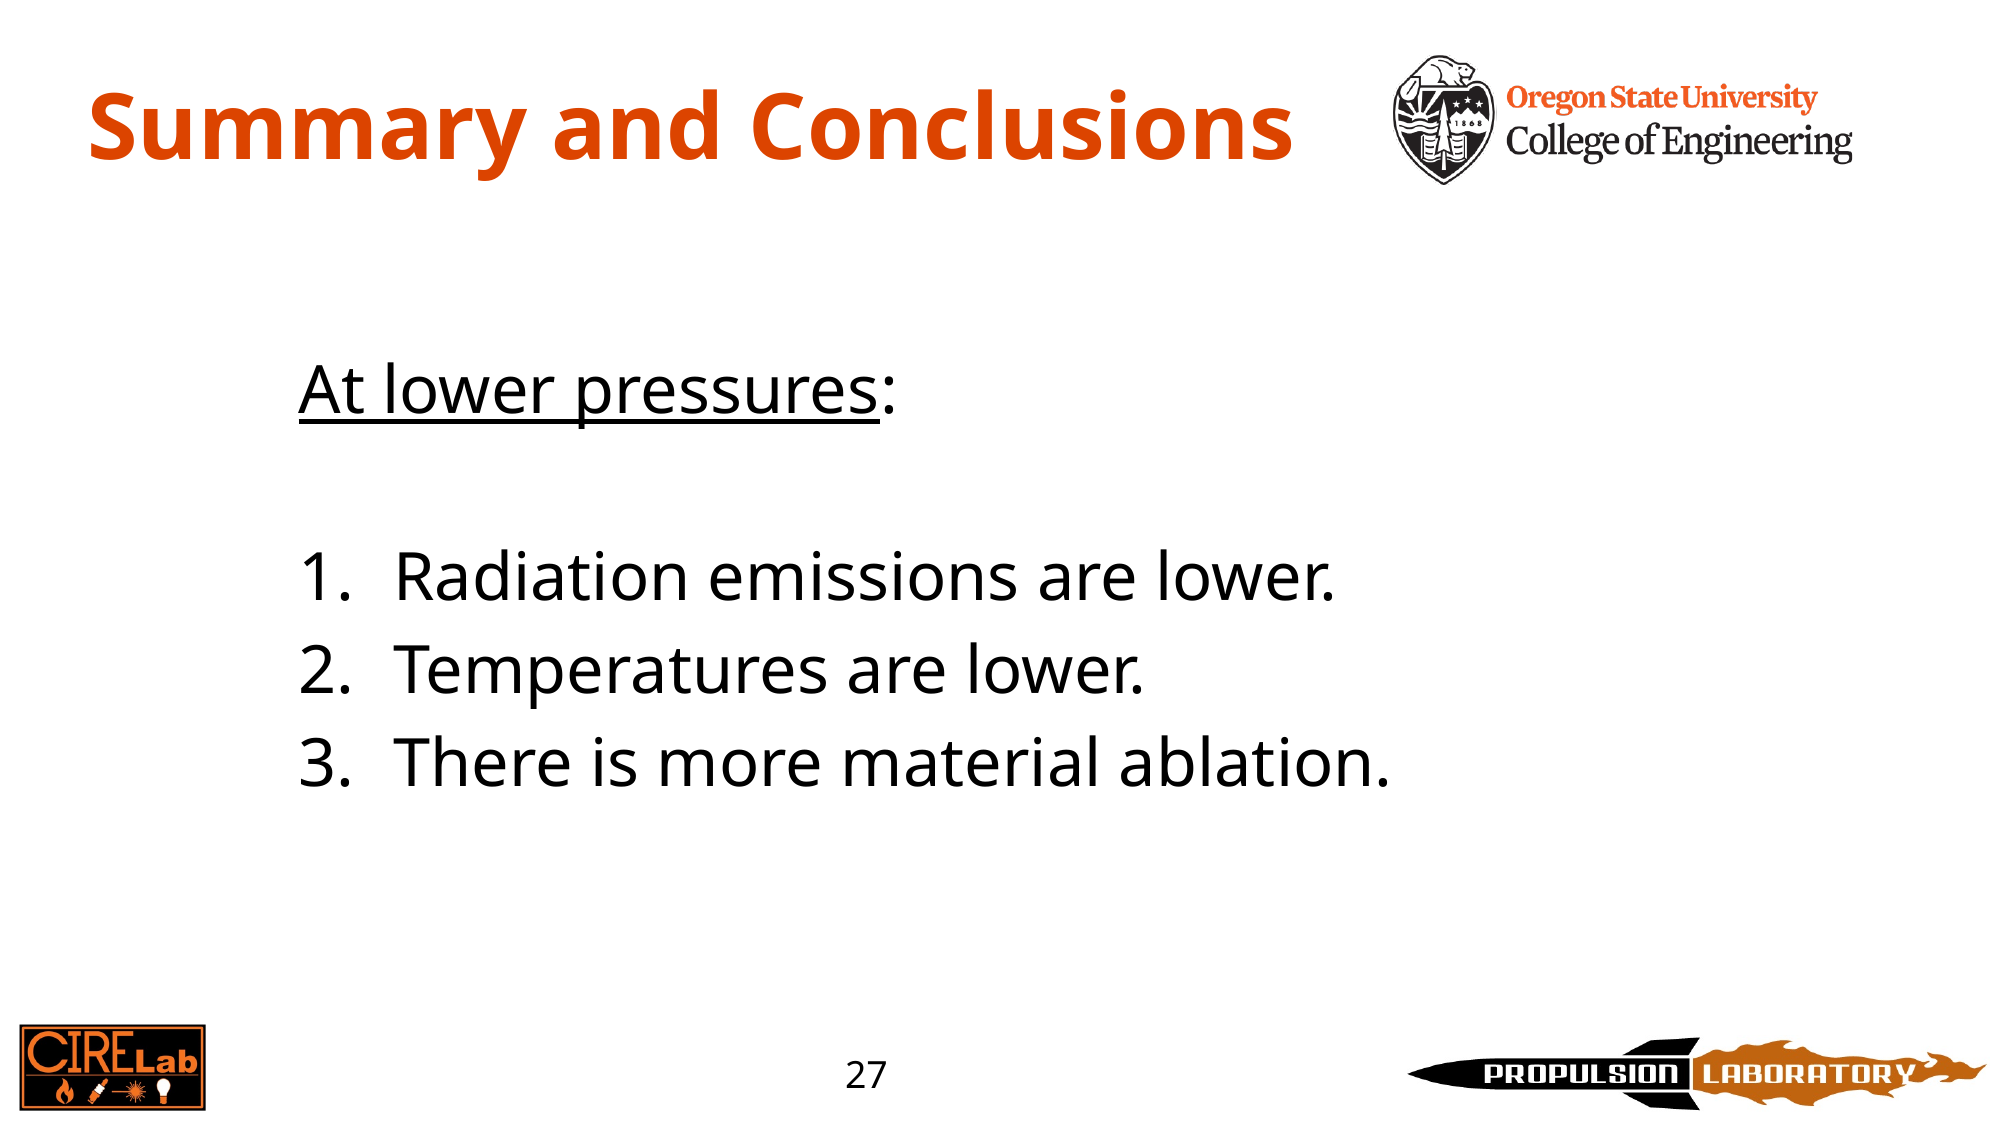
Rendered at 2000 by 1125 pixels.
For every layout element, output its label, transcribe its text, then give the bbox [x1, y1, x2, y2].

picture [1401, 1034, 1990, 1112]
footer 27 [549, 1043, 1183, 1104]
title Summary and Conclusions [72, 60, 1379, 256]
picture [19, 1024, 206, 1111]
list At lower pressures: Radiation emissions are lower. Temperatures are lower. There is more material ablation. [283, 339, 2000, 944]
